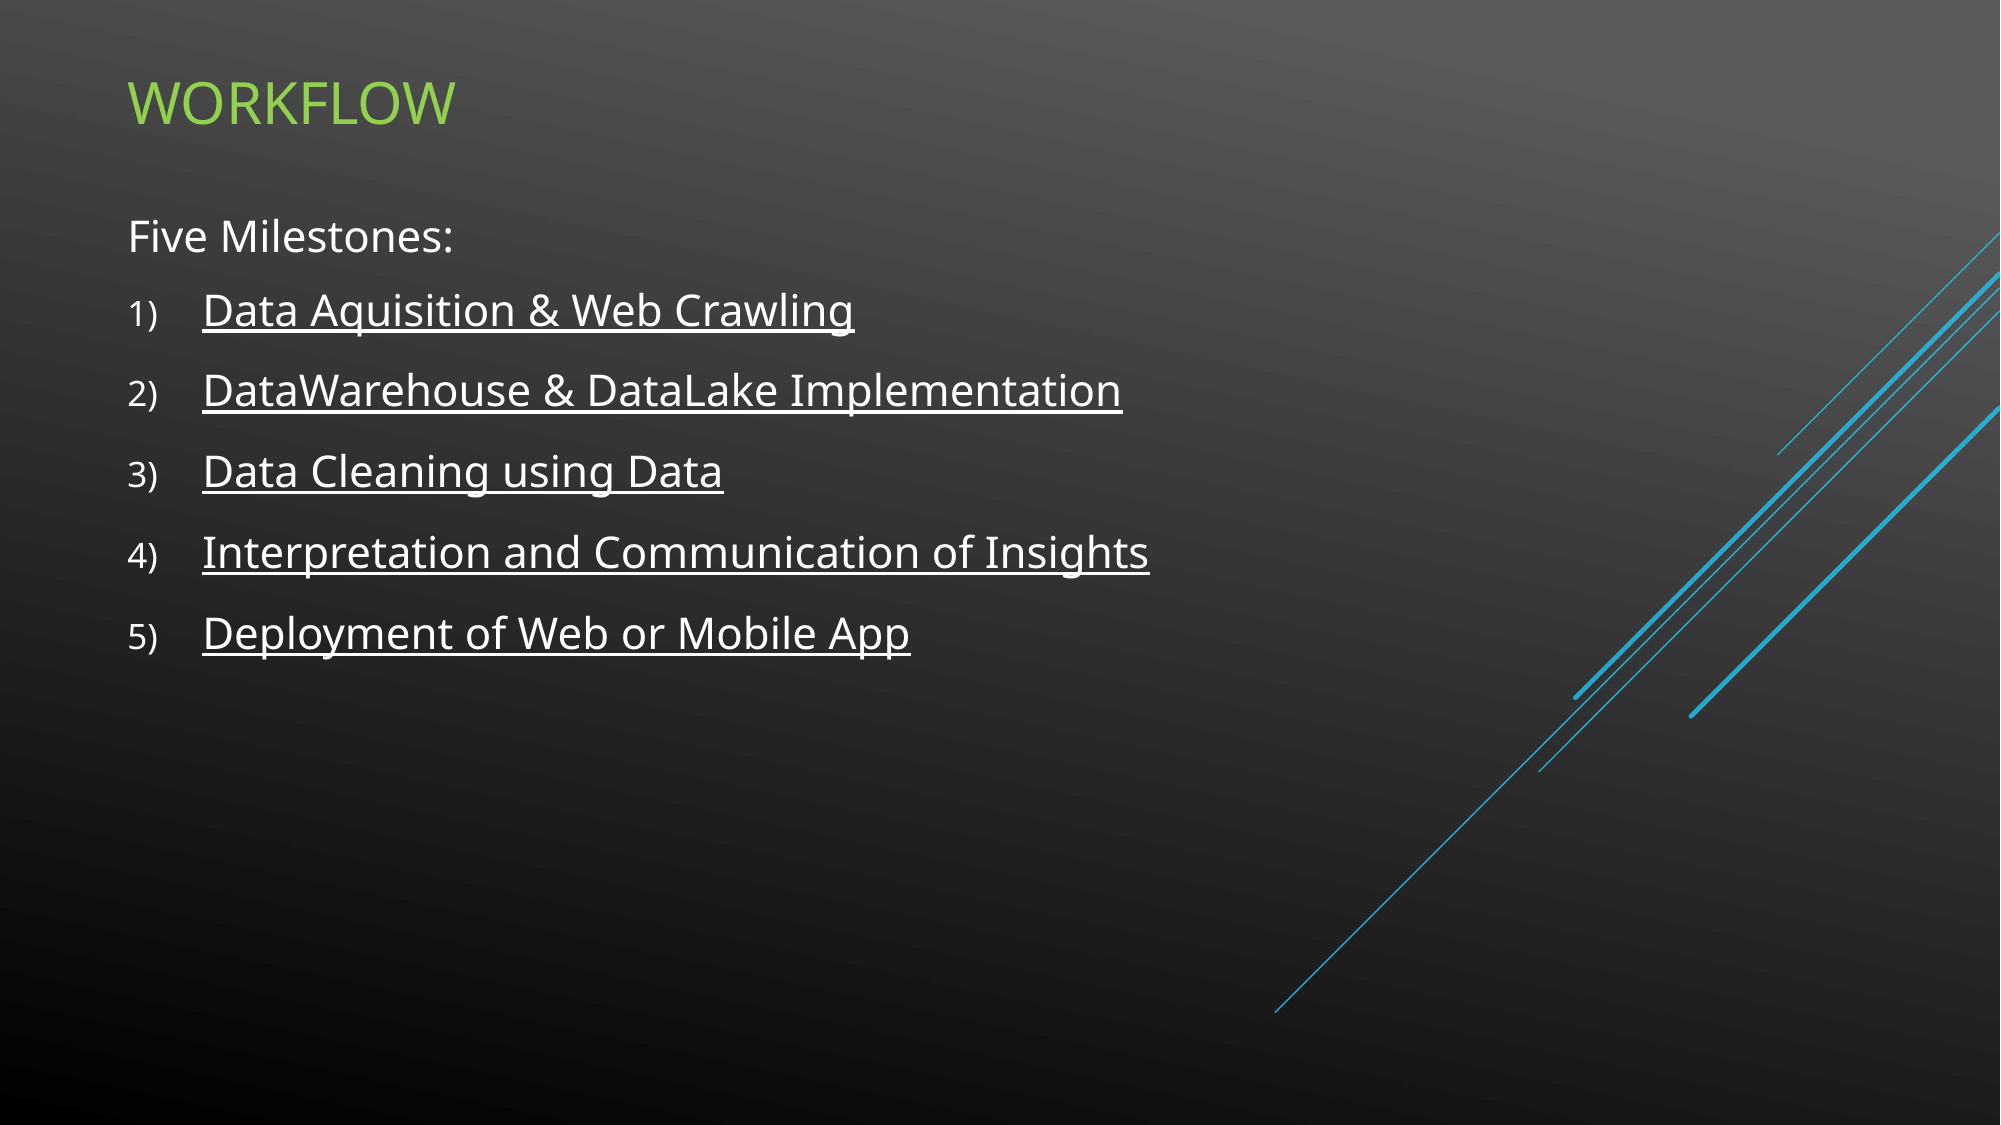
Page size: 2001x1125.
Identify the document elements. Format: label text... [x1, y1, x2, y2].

subtitle Five Milestones: Data Aquisition & Web Crawling DataWarehouse & DataLake Implementation Data Cleaning using Data Interpretation and Communication of Insights Deployment of Web or Mobile App [112, 200, 1517, 991]
text_box [0, 0, 2000, 1125]
title WorkFlow [112, 56, 1652, 144]
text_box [1274, 232, 2000, 1013]
